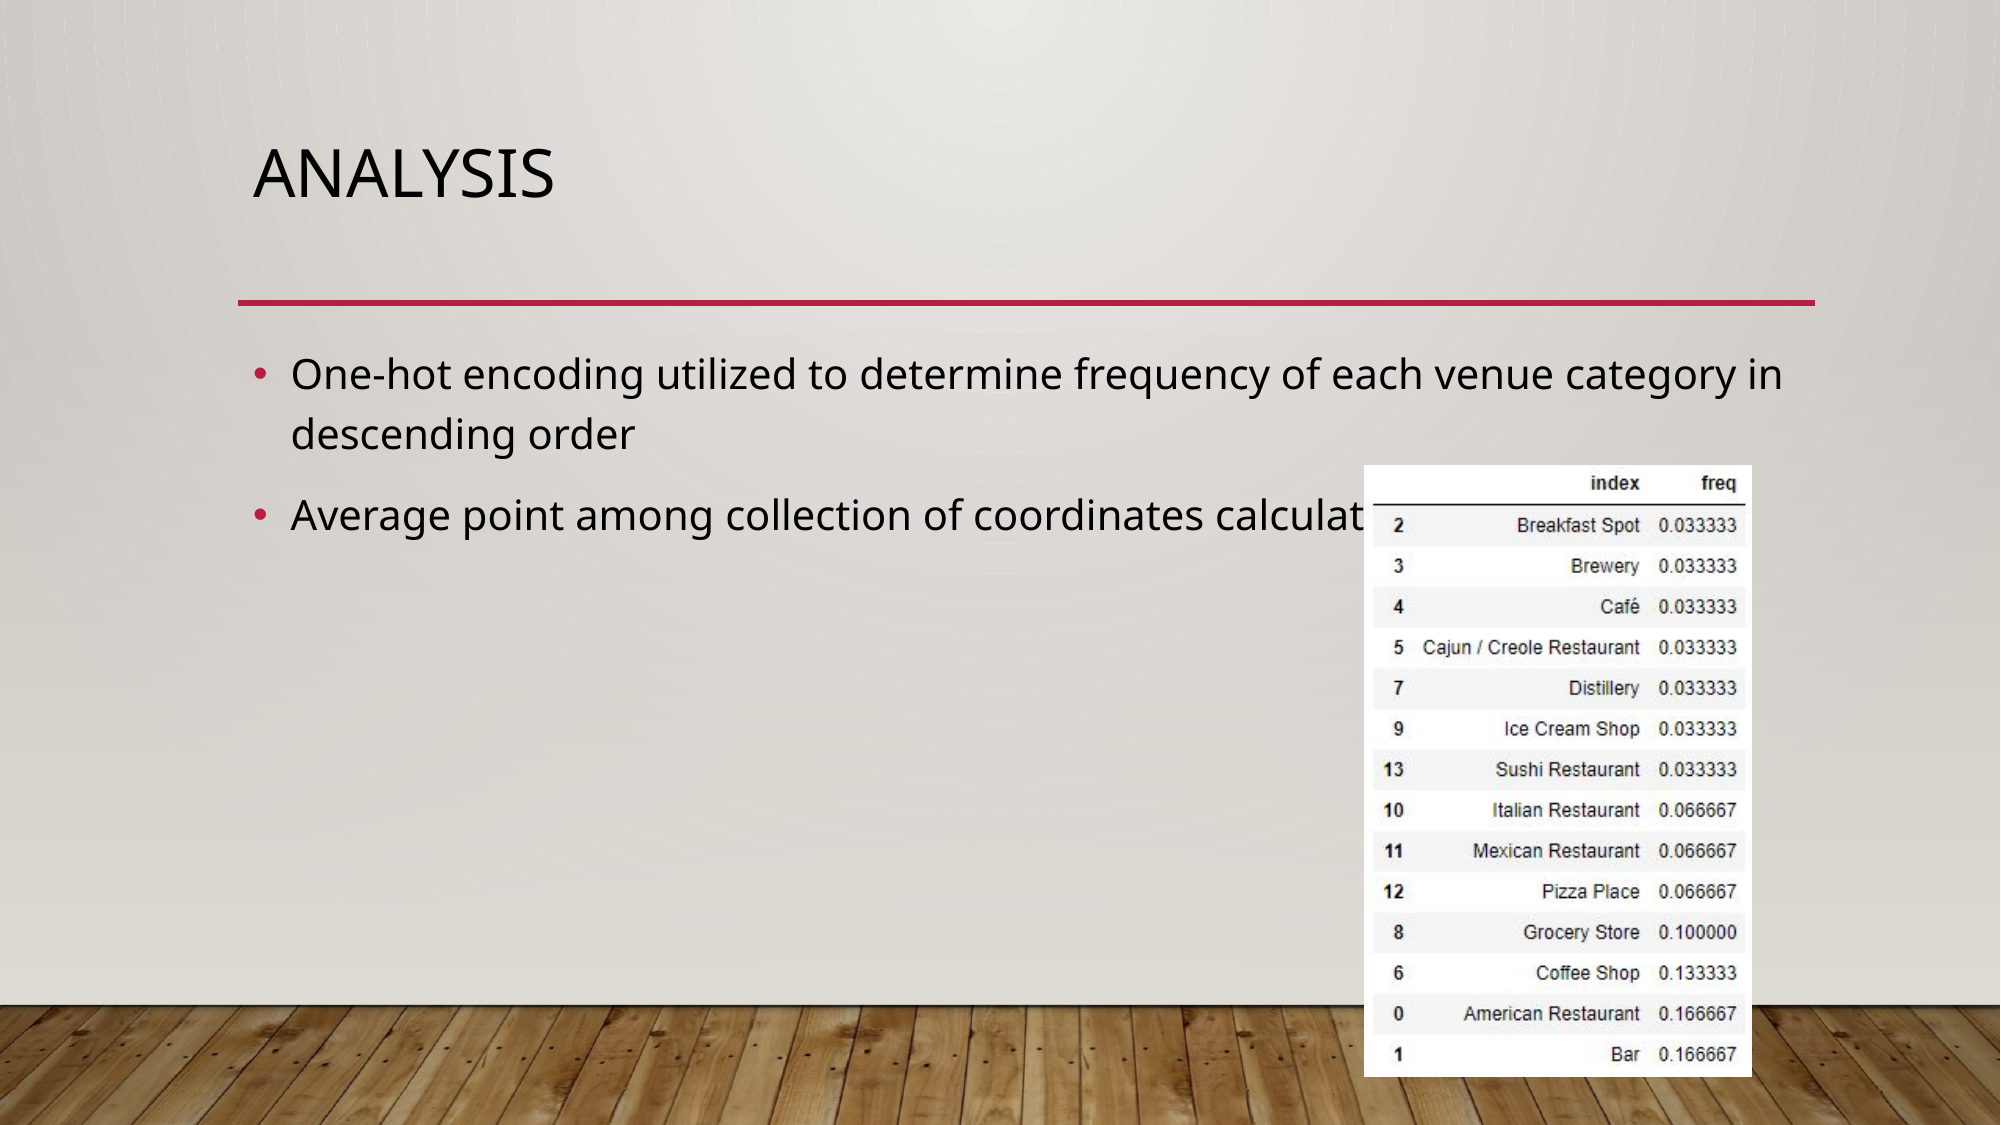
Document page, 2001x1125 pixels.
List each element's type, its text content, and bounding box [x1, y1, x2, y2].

title Analysis [238, 131, 1814, 305]
picture [0, 465, 2000, 1125]
list One-hot encoding utilized to determine frequency of each venue category in descending order Average point among collection of coordinates calculated [238, 330, 1814, 897]
